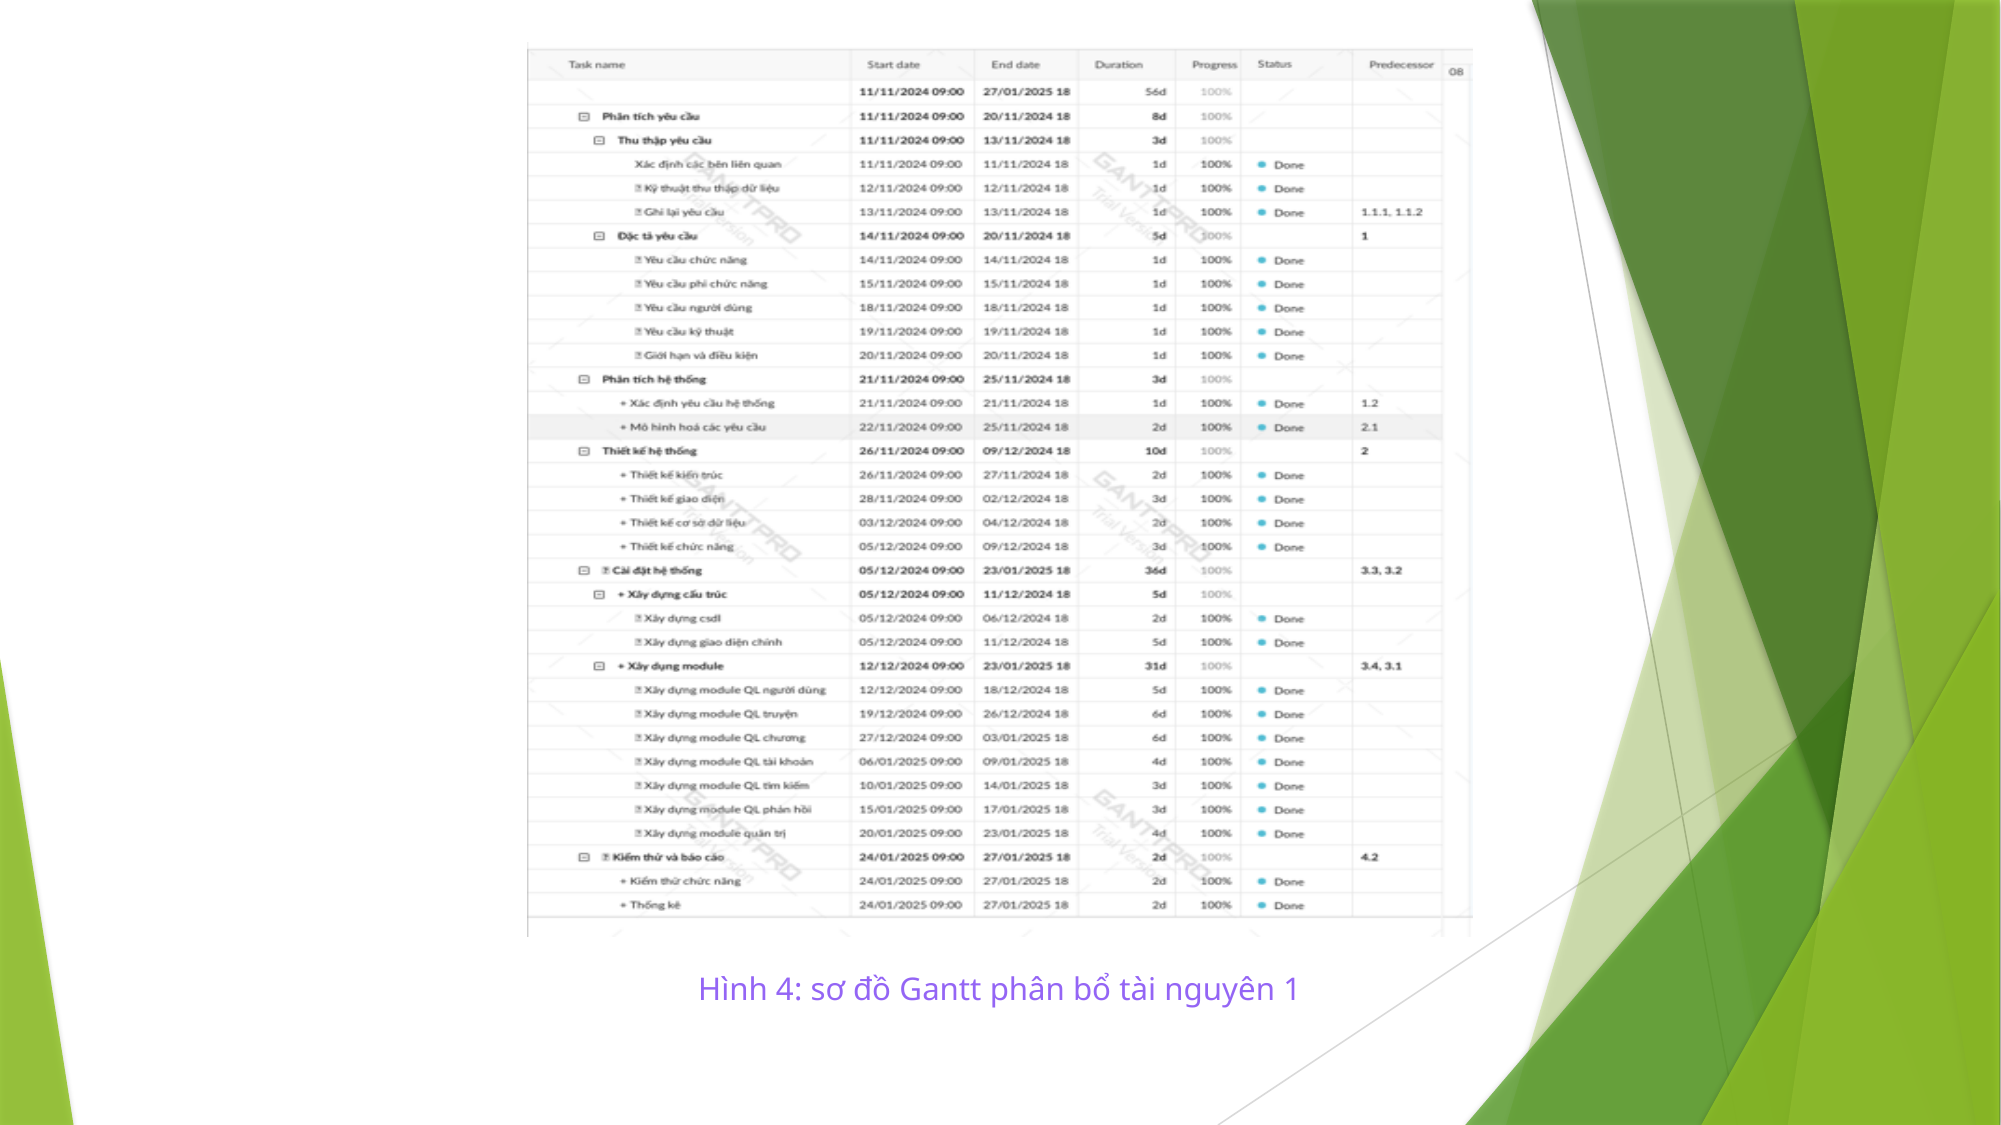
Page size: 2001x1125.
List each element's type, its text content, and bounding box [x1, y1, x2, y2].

text_box Hình 4: sơ đồ Gantt phân bổ tài nguyên 1 [500, 962, 1500, 1054]
picture [526, 41, 1473, 937]
